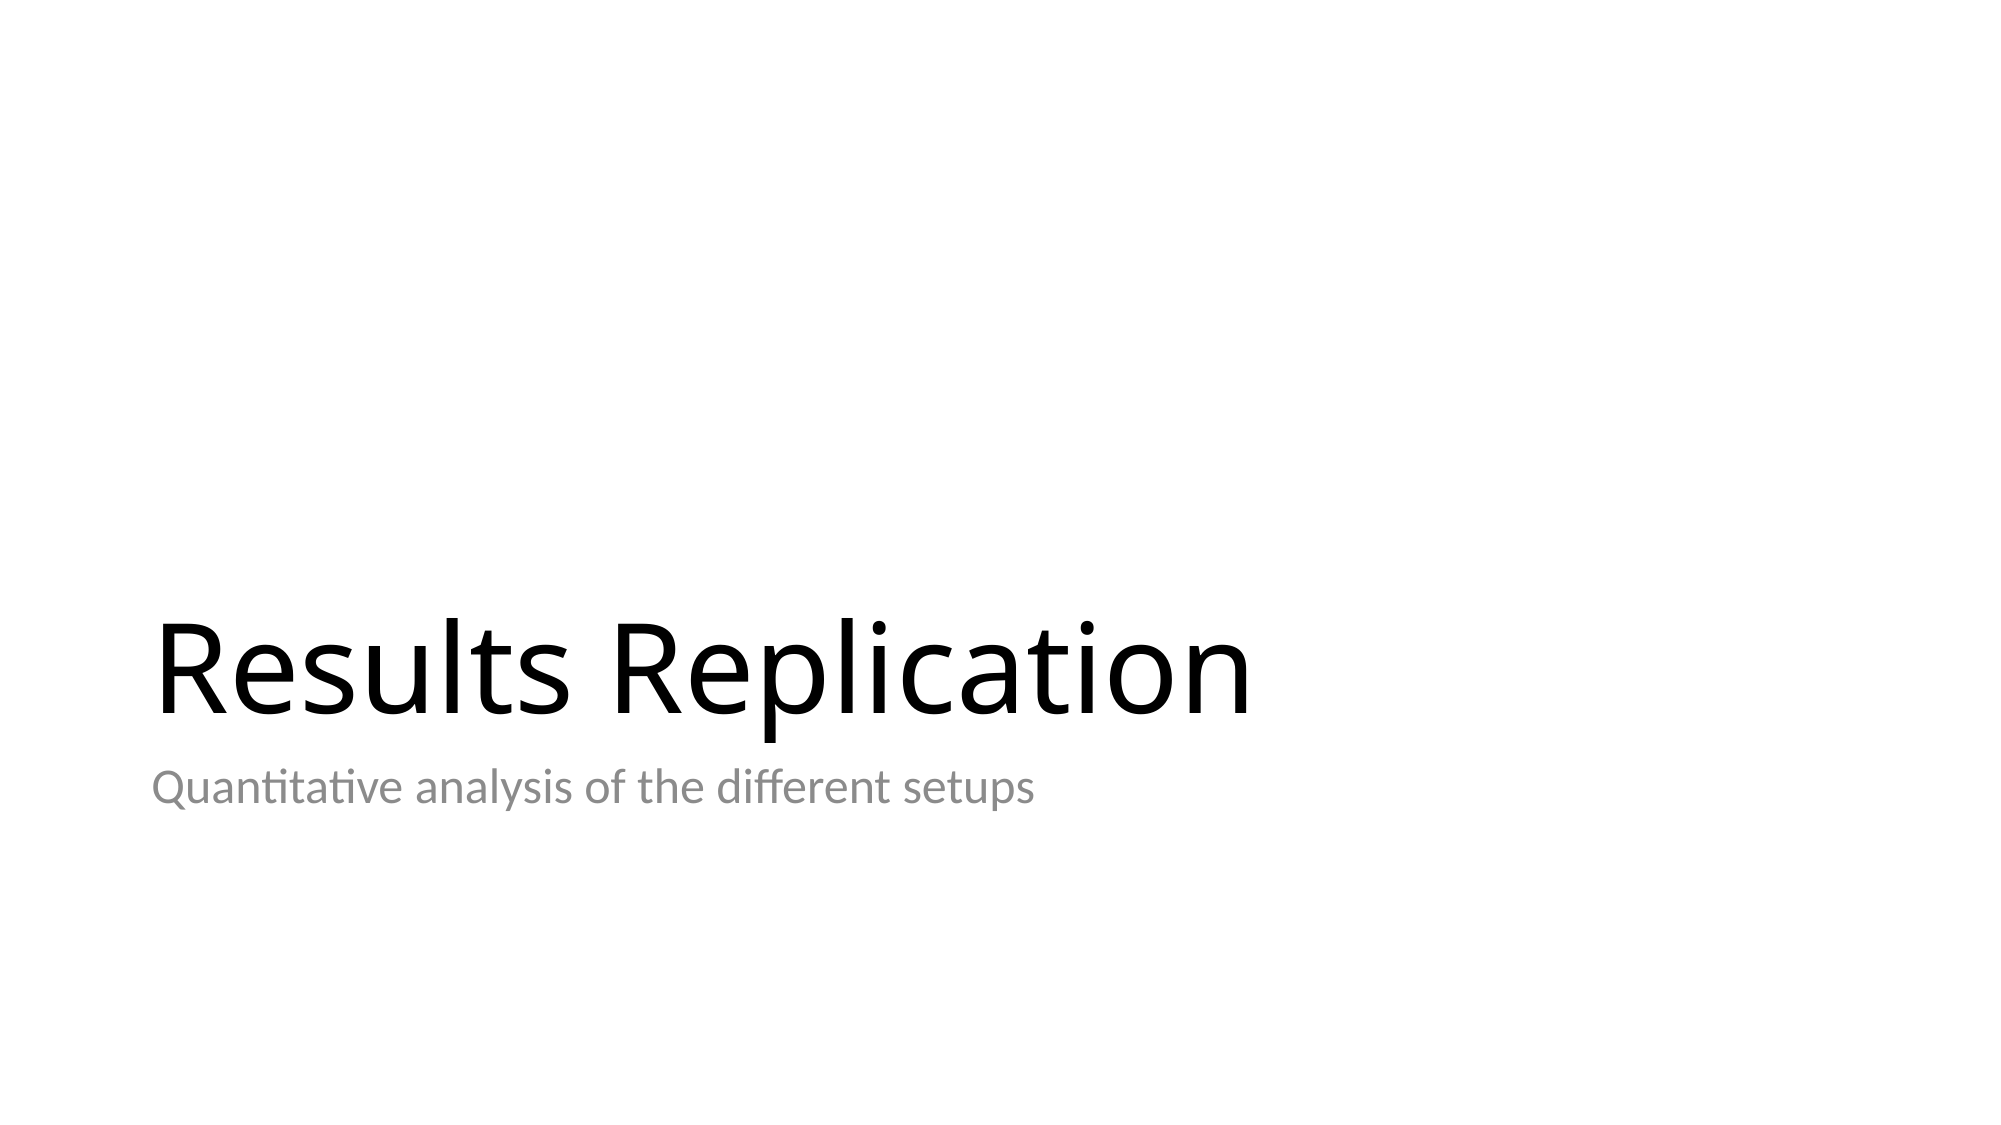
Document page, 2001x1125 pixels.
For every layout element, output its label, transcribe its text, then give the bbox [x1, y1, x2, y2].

title Results Replication [136, 280, 1862, 749]
list Quantitative analysis of the different setups [136, 752, 1862, 999]
